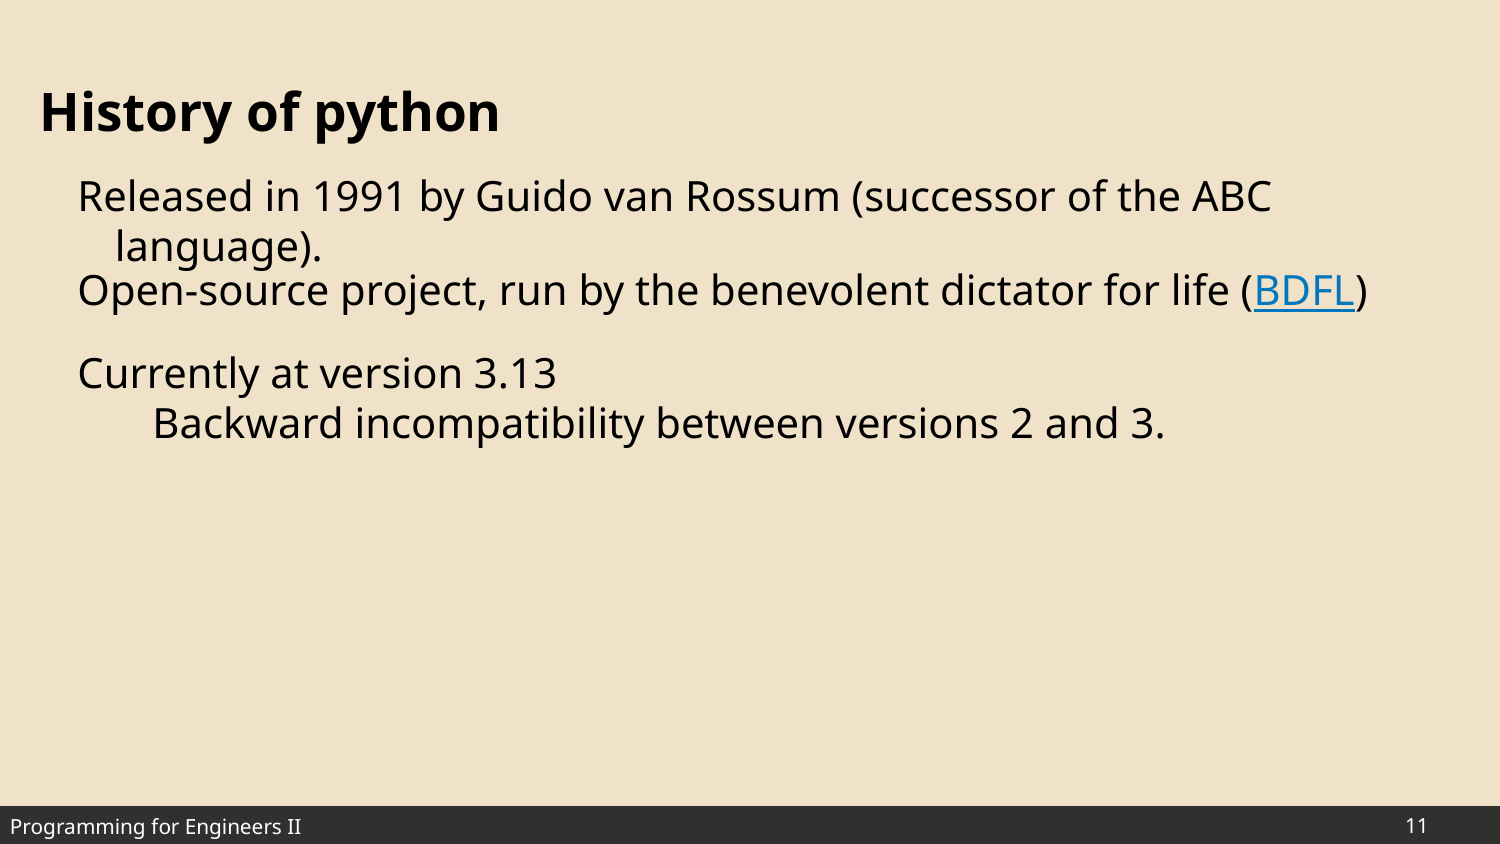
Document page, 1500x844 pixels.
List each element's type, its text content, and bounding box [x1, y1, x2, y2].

subtitle Released in 1991 by Guido van Rossum (successor of the ABC language). [24, 182, 1475, 257]
title History of python [24, 63, 1475, 158]
subtitle Open-source project, run by the benevolent dictator for life (BDFL) [24, 257, 1475, 327]
subtitle Currently at version 3.13 Backward incompatibility between versions 2 and 3. [24, 327, 1475, 466]
slide_number ‹#› [1353, 806, 1444, 844]
